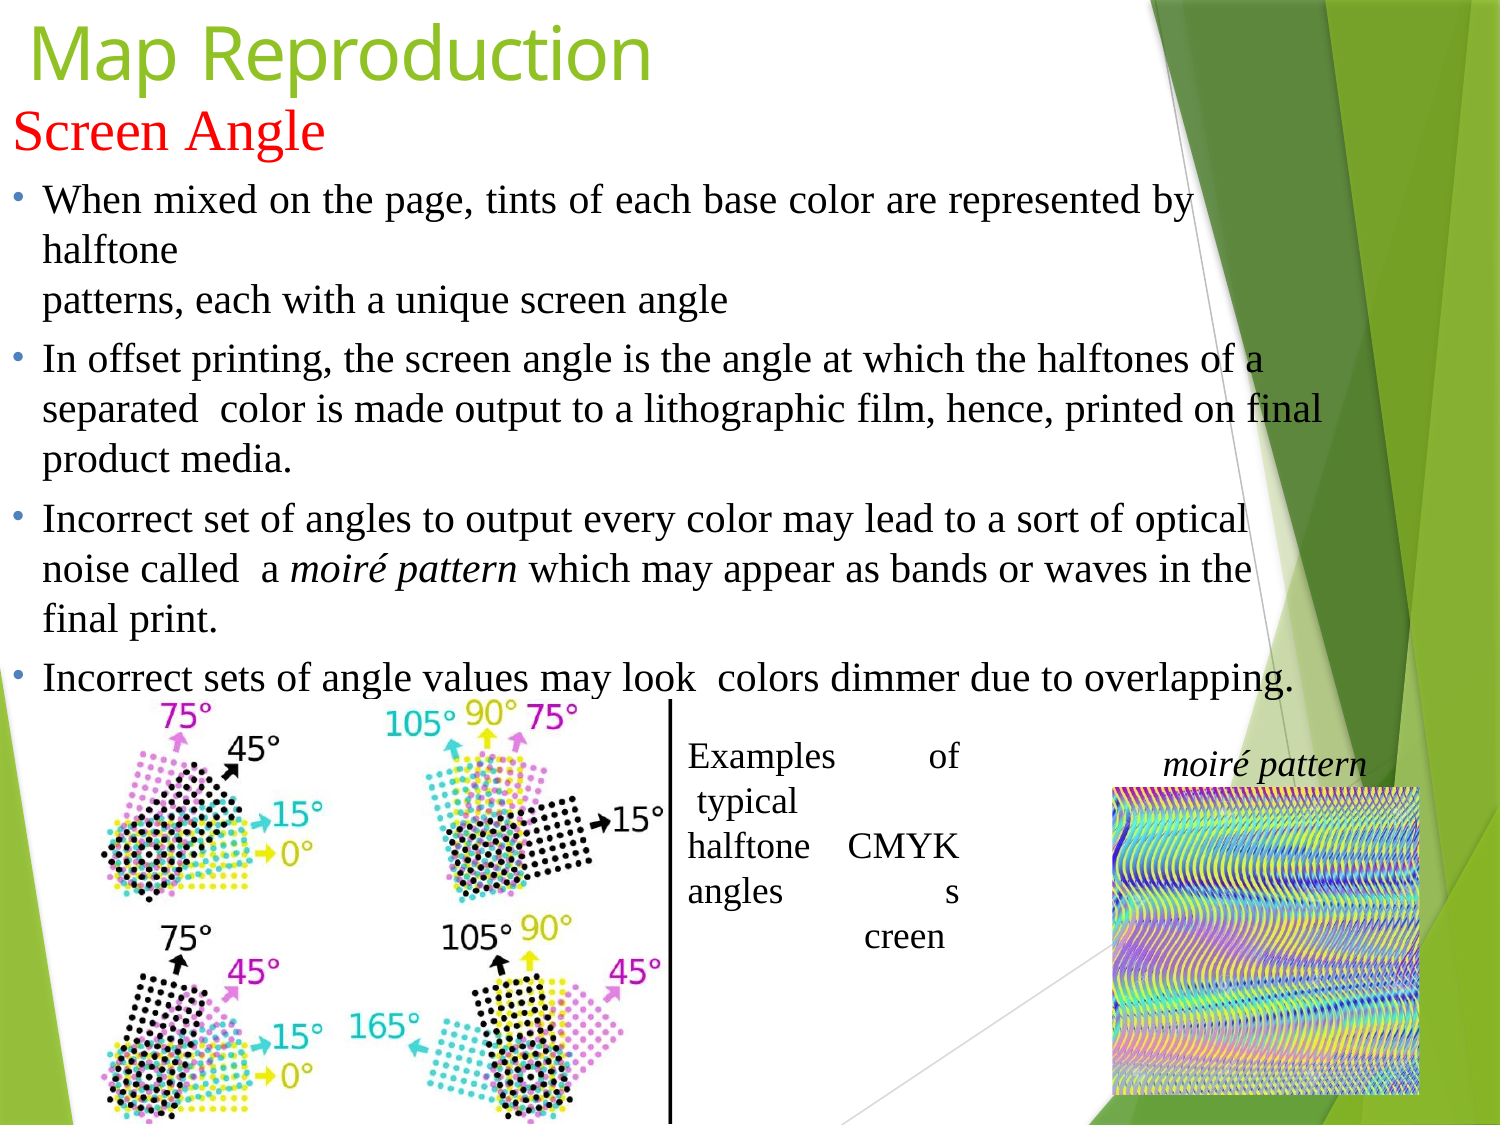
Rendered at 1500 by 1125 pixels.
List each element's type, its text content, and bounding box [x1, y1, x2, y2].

text_box Examples typical halftone angles [685, 729, 838, 912]
text_box Screen Angle When mixed on the page, tints of each base color are represented by halftone patterns, each with a unique screen angle In offset printing, the screen angle is the angle at which the halftones of a separated color is made output to a lithographic film, hence, printed on final product media. Incorrect set of angles to output every color may lead to a sort of optical noise called a moiré pattern which may appear as bands or waves in the final print. Incorrect sets of angle values may look colors dimmer due to overlapping. [10, 75, 1335, 700]
text_box [1112, 787, 1420, 1095]
title Map Reproduction [24, 2, 1067, 75]
text_box of CMYK screen [845, 729, 963, 957]
text_box [99, 699, 673, 1124]
text_box moiré pattern [1160, 736, 1370, 784]
